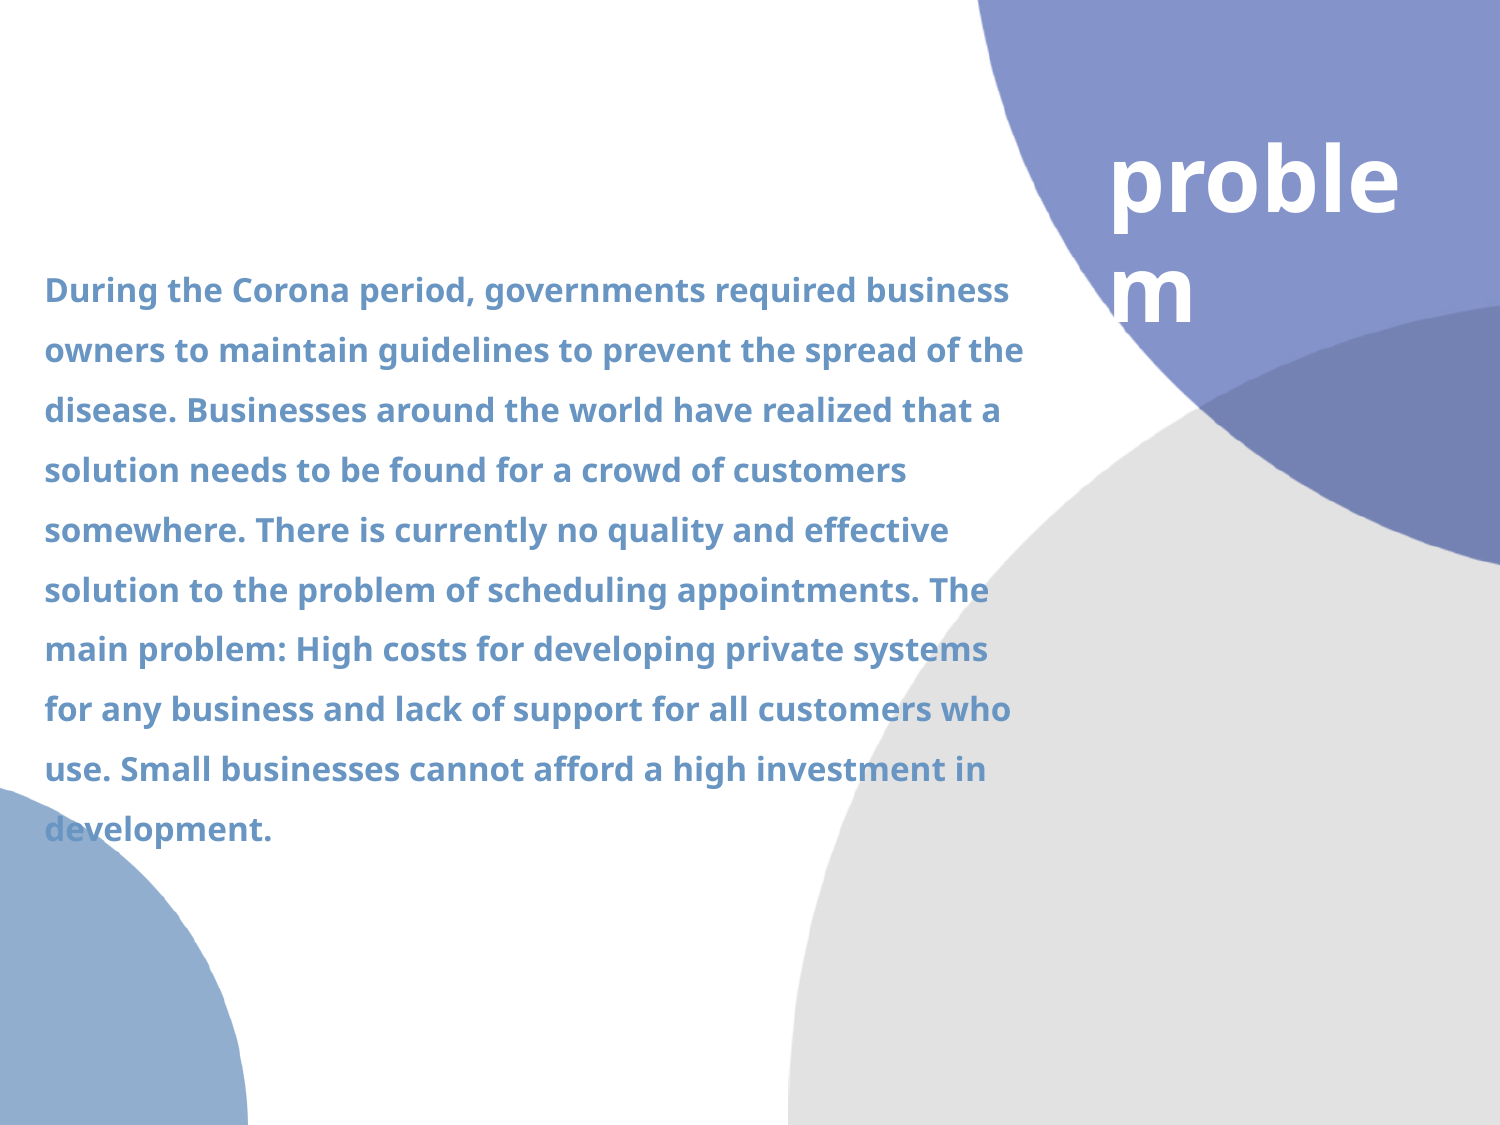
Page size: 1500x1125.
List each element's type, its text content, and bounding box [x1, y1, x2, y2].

picture [0, 0, 1500, 1125]
text_box problem [1092, 113, 1447, 349]
text_box During the Corona period, governments required business owners to maintain guidelines to prevent the spread of the disease. Businesses around the world have realized that a solution needs to be found for a crowd of customers somewhere. There is currently no quality and effective solution to the problem of scheduling appointments. The main problem: High costs for developing private systems for any business and lack of support for all customers who use. Small businesses cannot afford a high investment in development. [29, 241, 1046, 856]
